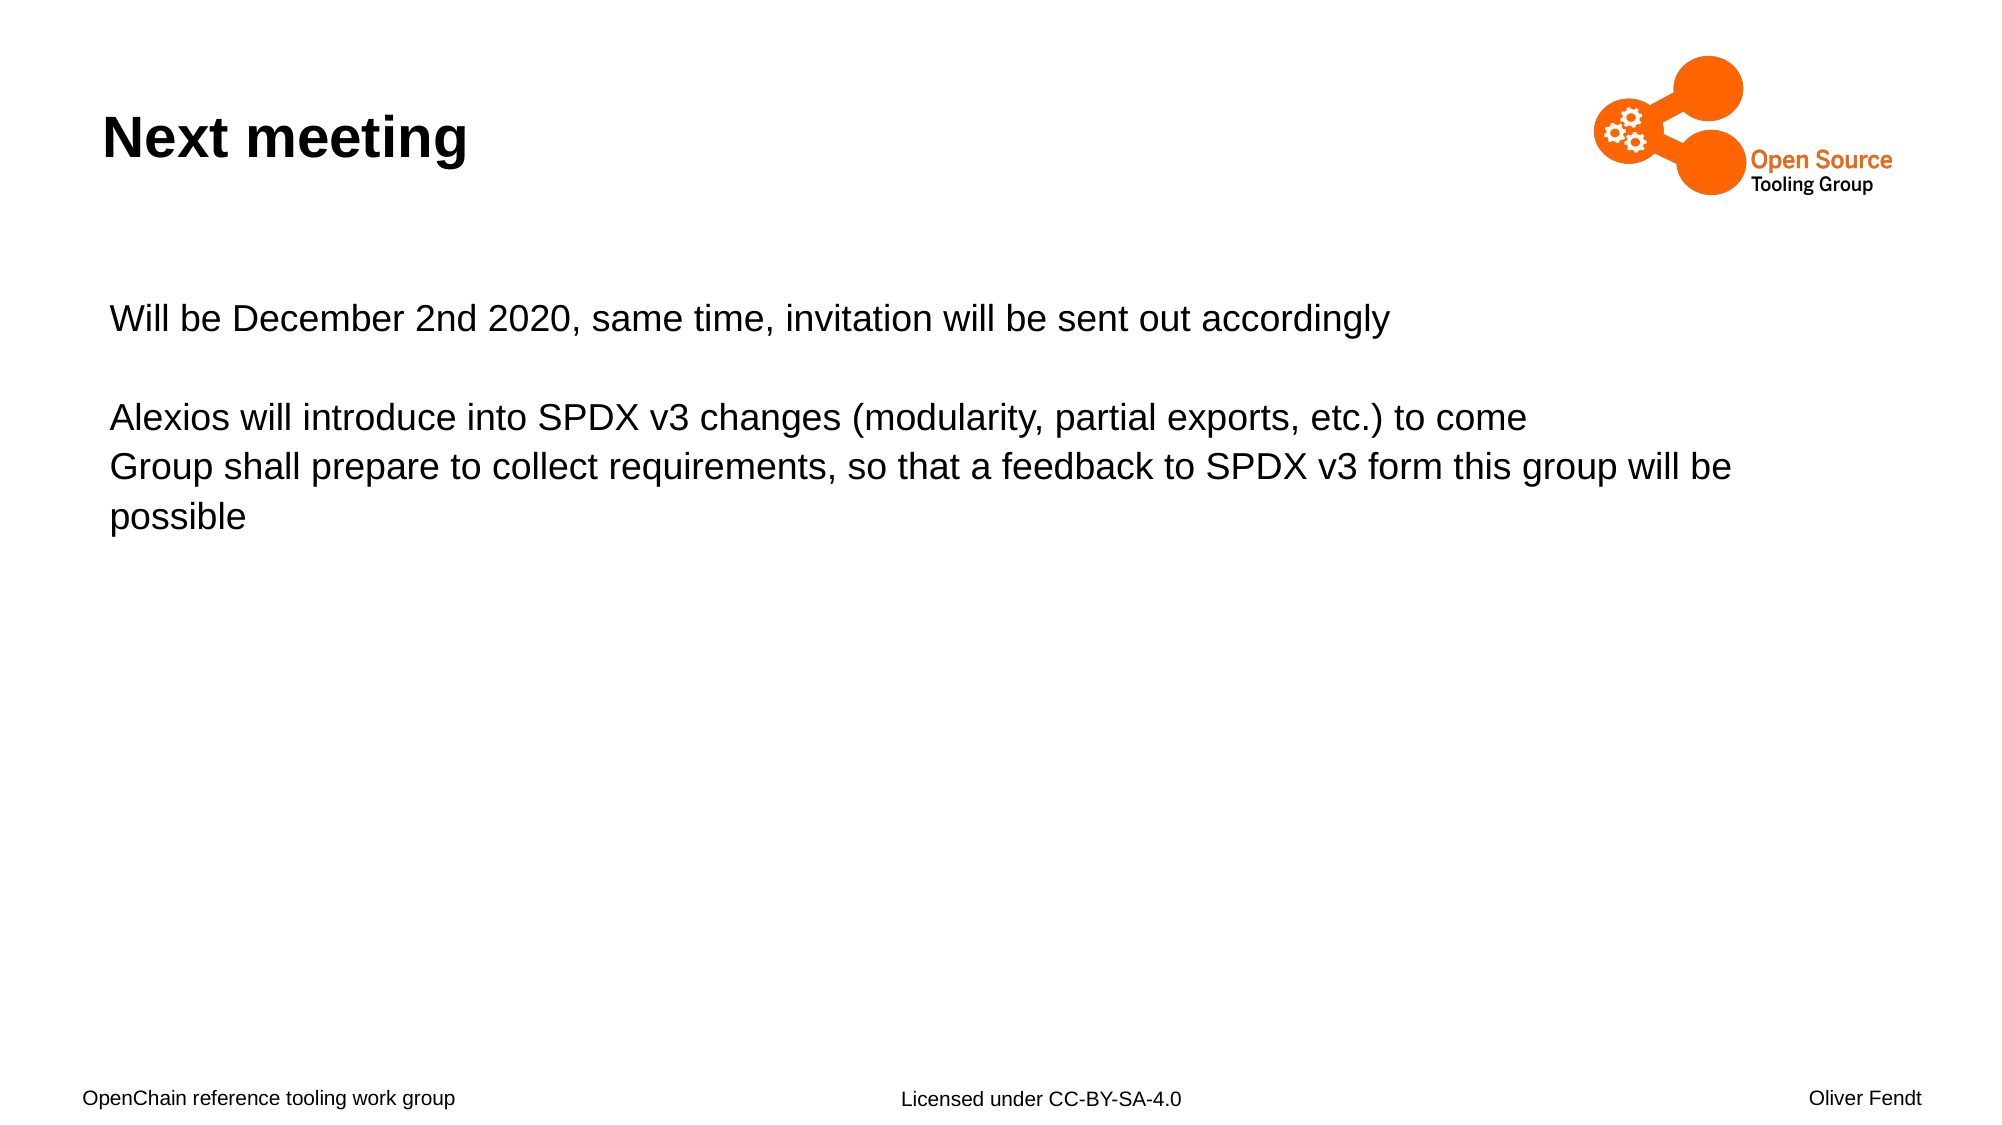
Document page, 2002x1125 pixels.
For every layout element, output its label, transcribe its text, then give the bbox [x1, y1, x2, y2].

text_box Will be December 2nd 2020, same time, invitation will be sent out accordingly Alexios will introduce into SPDX v3 changes (modularity, partial exports, etc.) to come Group shall prepare to collect requirements, so that a feedback to SPDX v3 form this group will be possible [109, 289, 1860, 537]
title Next meeting [0, 0, 2001, 209]
